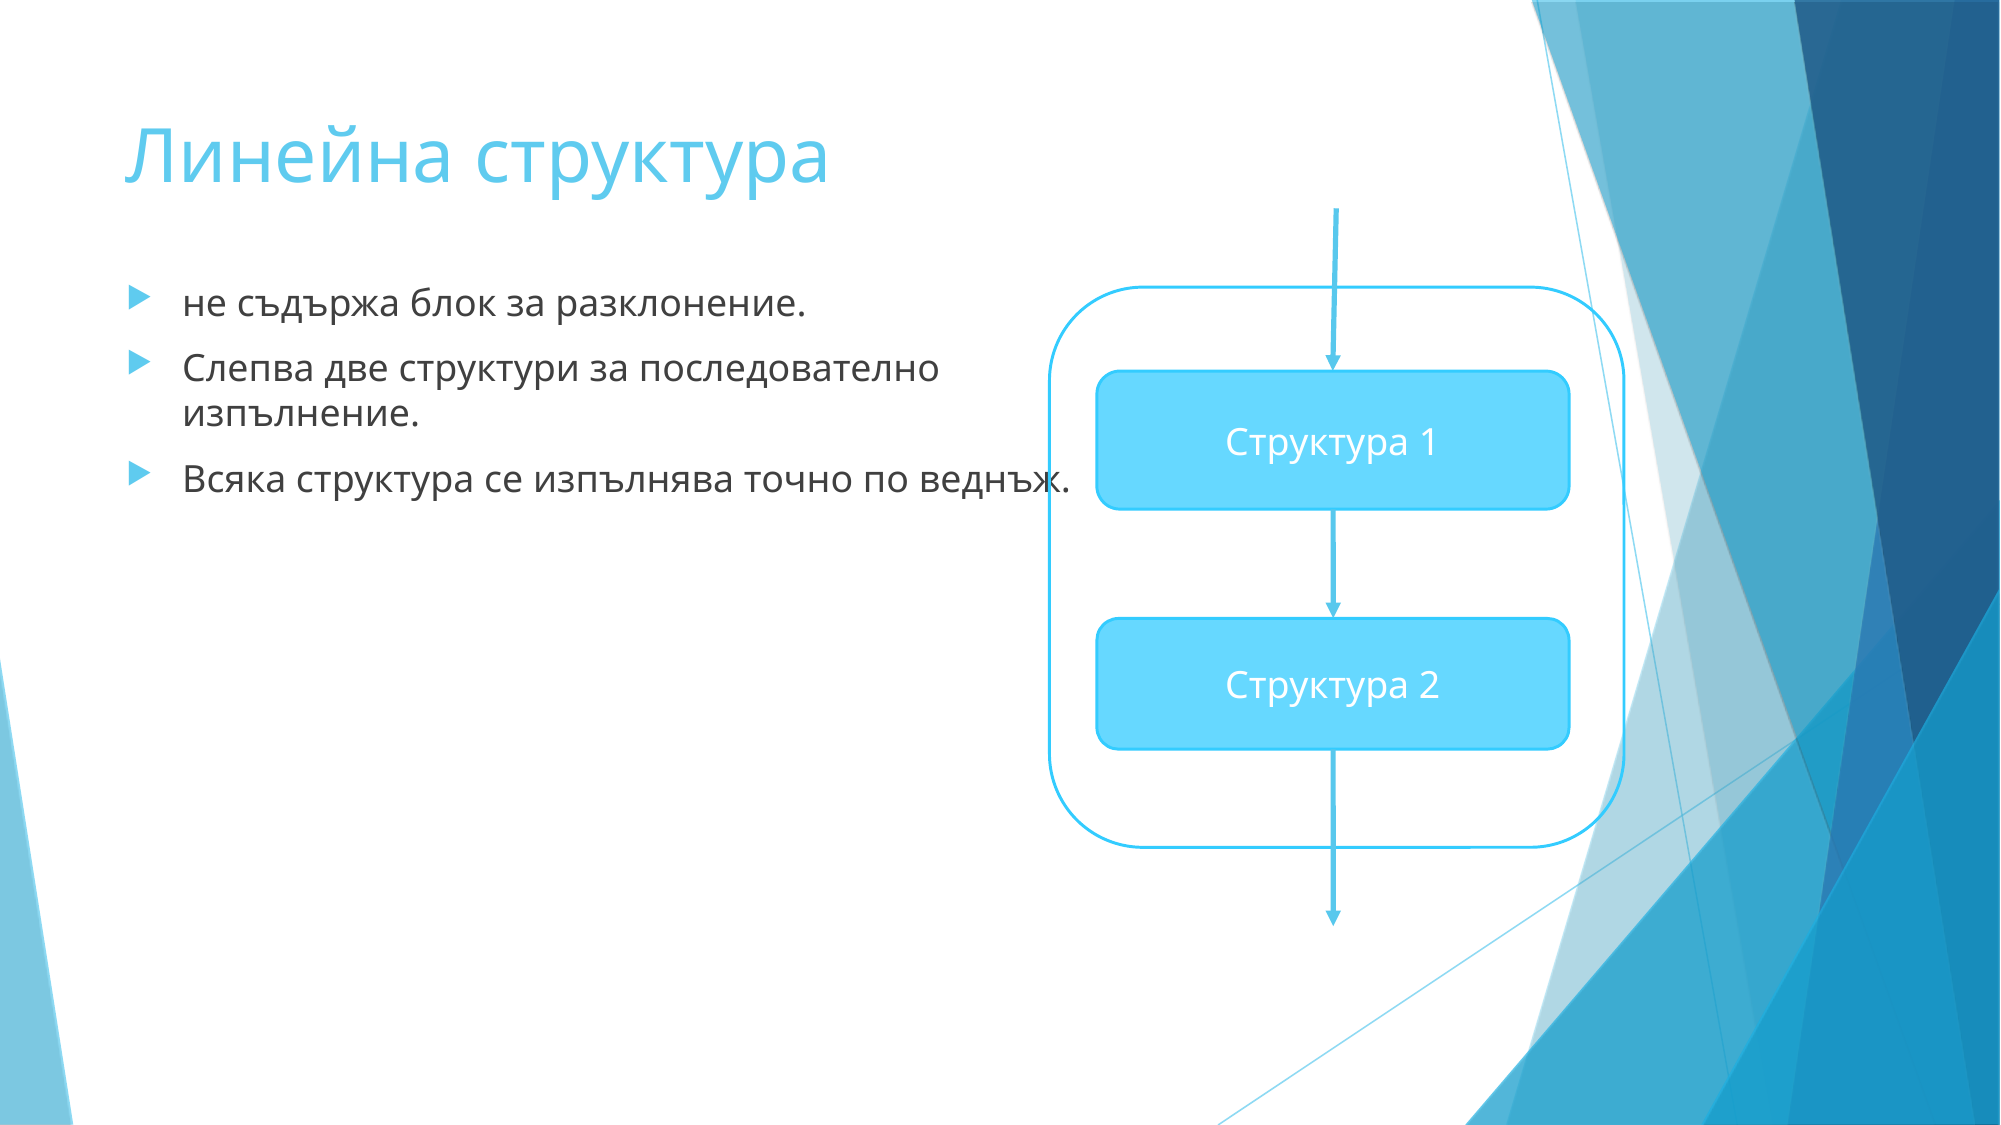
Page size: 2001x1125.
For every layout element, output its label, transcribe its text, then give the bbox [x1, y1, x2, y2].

text_box Линейна структура [111, 99, 1521, 271]
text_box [1049, 208, 1625, 927]
text_box не съдържа блок за разклонение. Слепва две структури за последователно изпълнение. Всяка структура се изпълнява точно по веднъж. [111, 271, 1088, 991]
